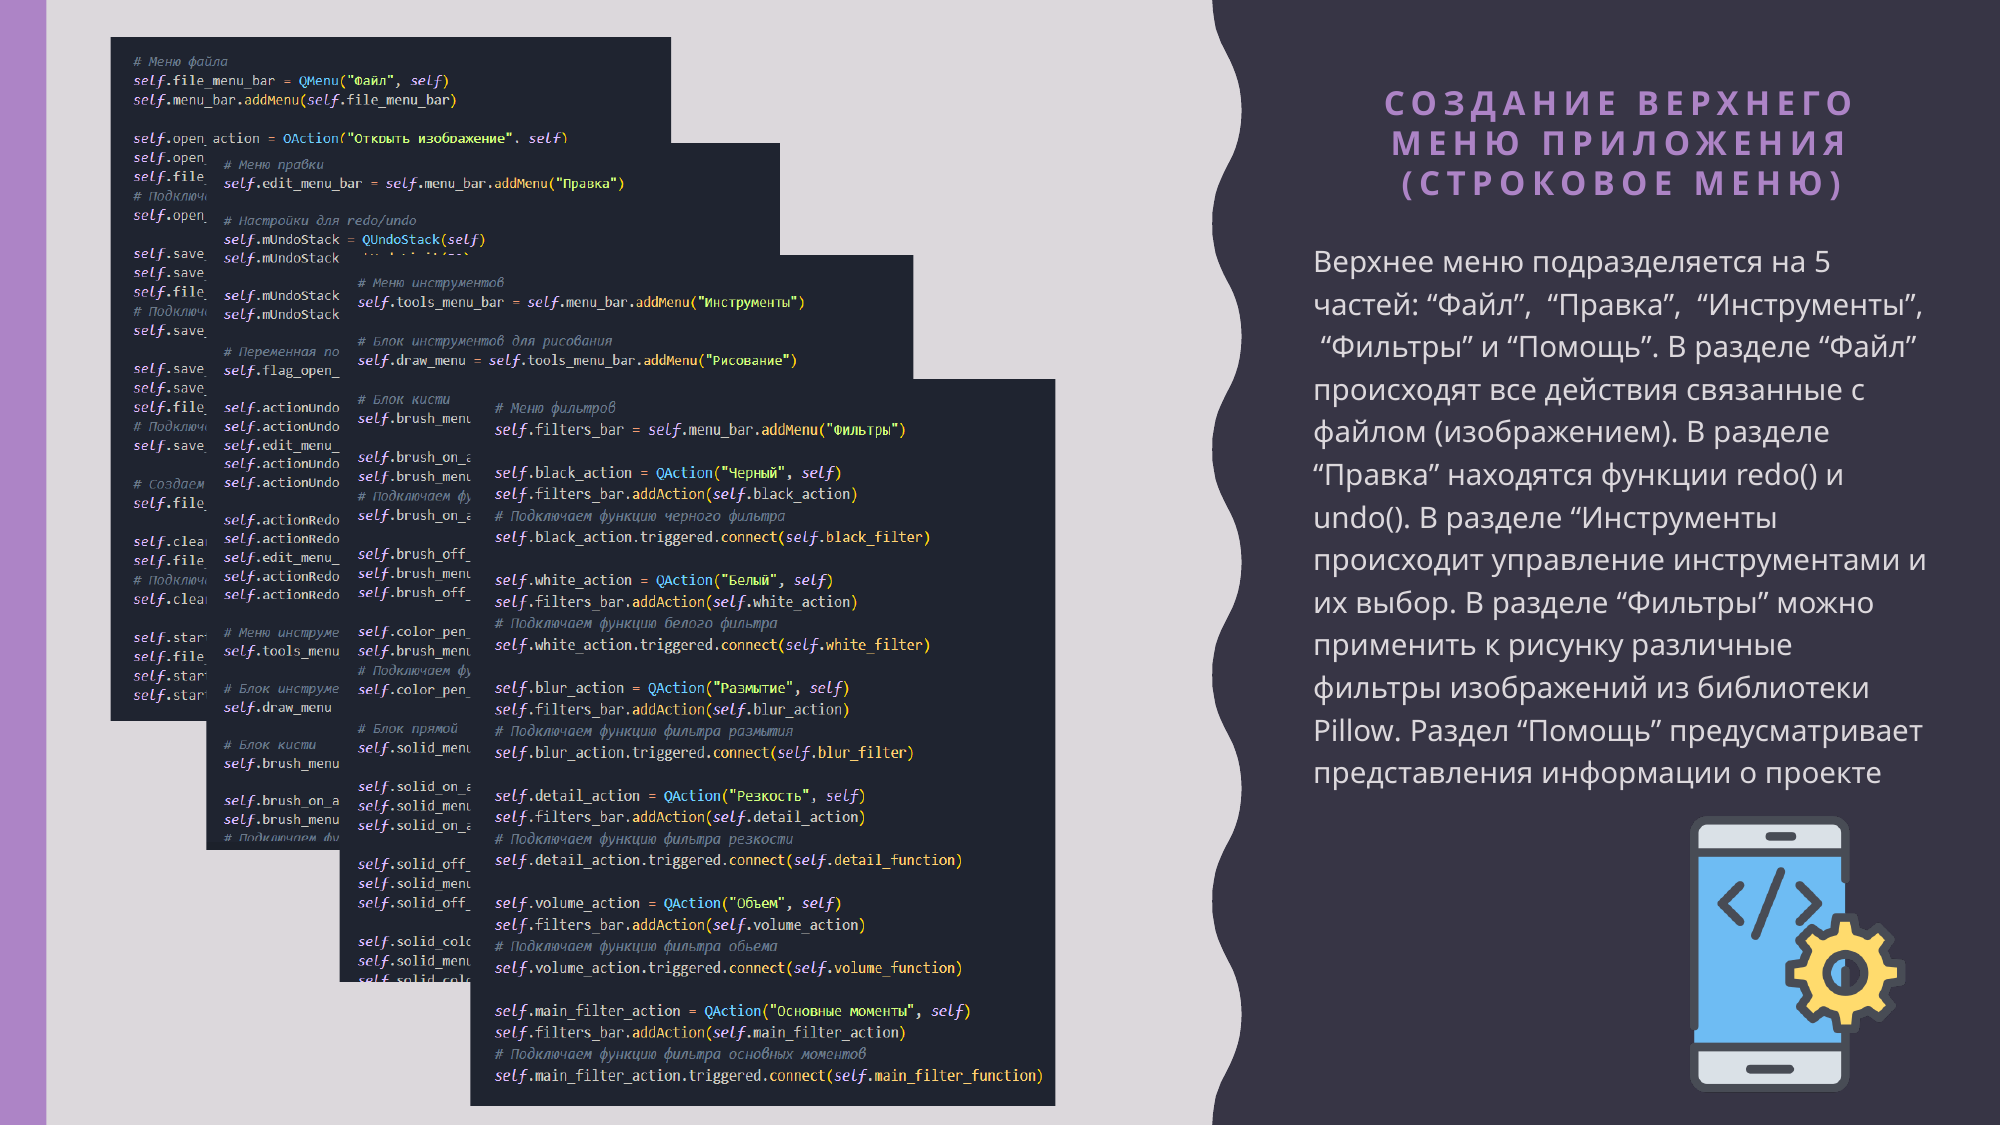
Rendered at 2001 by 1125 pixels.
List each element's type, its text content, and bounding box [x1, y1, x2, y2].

picture [1650, 807, 1945, 1101]
picture [110, 37, 1056, 1106]
list Верхнее меню подразделяется на 5 частей: “Файл”, “Правка”, “Инструменты”, “Фильтры” и “Помощь”. В разделе “Файл” происходят все действия связанные с файлом (изображением). В разделе “Правка” находятся функции redo() и undo(). В разделе “Инструменты происходит управление инструментами и их выбор. В разделе “Фильтры” можно применить к рисунку различные фильтры изображений из библиотеки Pillow. Раздел “Помощь” предусматривает представления информации о проекте [1298, 228, 1945, 837]
title Создание верхнего меню приложения (строковое меню) [1367, 47, 1875, 210]
